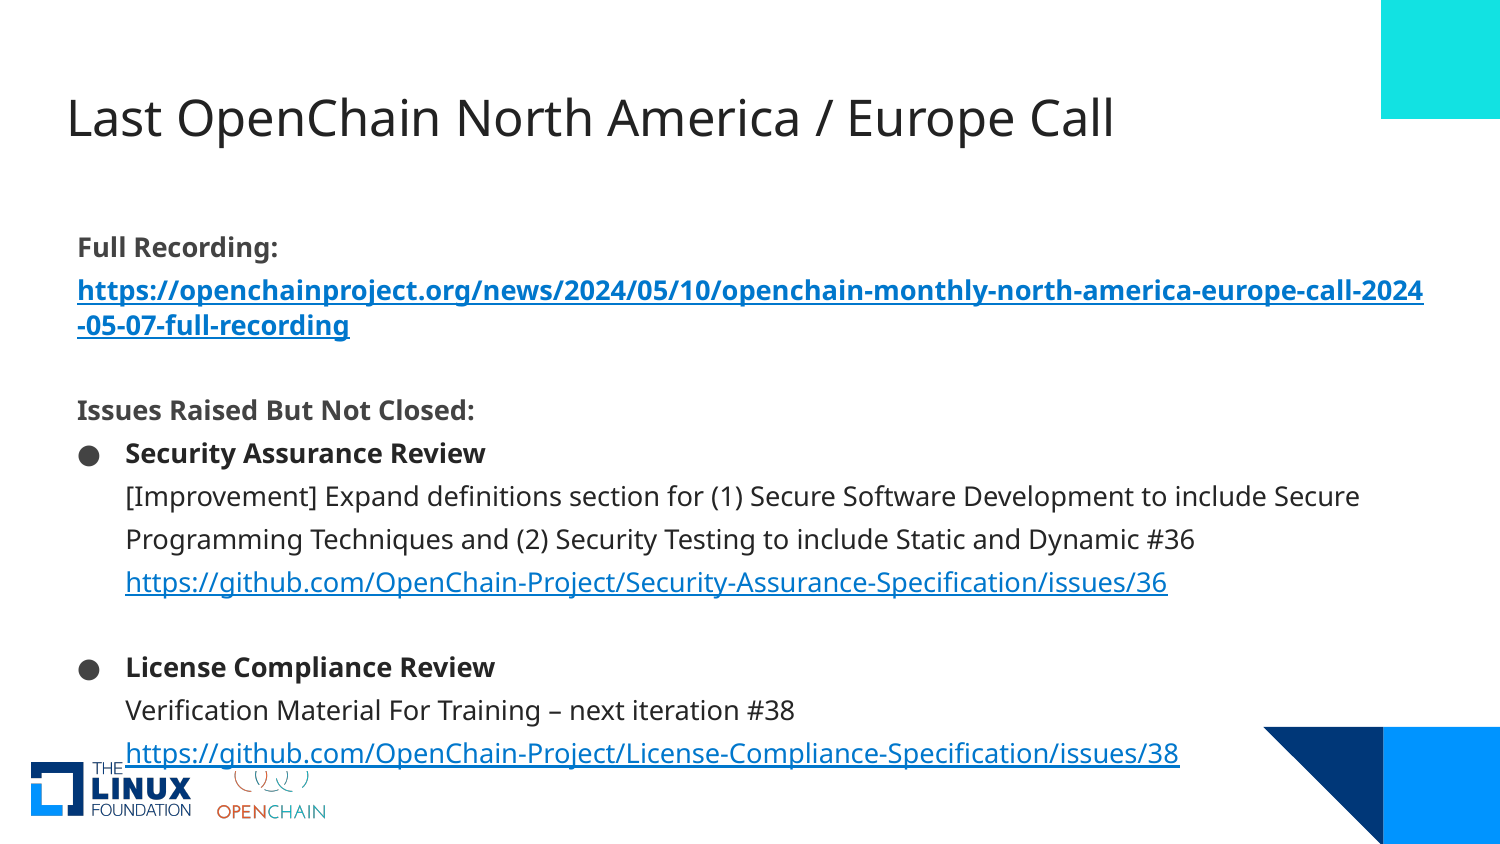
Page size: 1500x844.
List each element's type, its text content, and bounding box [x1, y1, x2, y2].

list Full Recording: https://openchainproject.org/news/2024/05/10/openchain-monthly-north-america-europe-call-2024-05-07-full-recording Issues Raised But Not Closed: Security Assurance Review [Improvement] Expand definitions section for (1) Secure Software Development to include Secure Programming Techniques and (2) Security Testing to include Static and Dynamic #36 https://github.com/OpenChain-Project/Security-Assurance-Specification/issues/36 License Compliance Review Verification Material For Training – next iteration #38 https://github.com/OpenChain-Project/License-Compliance-Specification/issues/38 [46, 207, 1444, 756]
title Last OpenChain North America / Europe Call [51, 67, 1449, 167]
picture [215, 757, 327, 821]
picture [31, 762, 191, 816]
